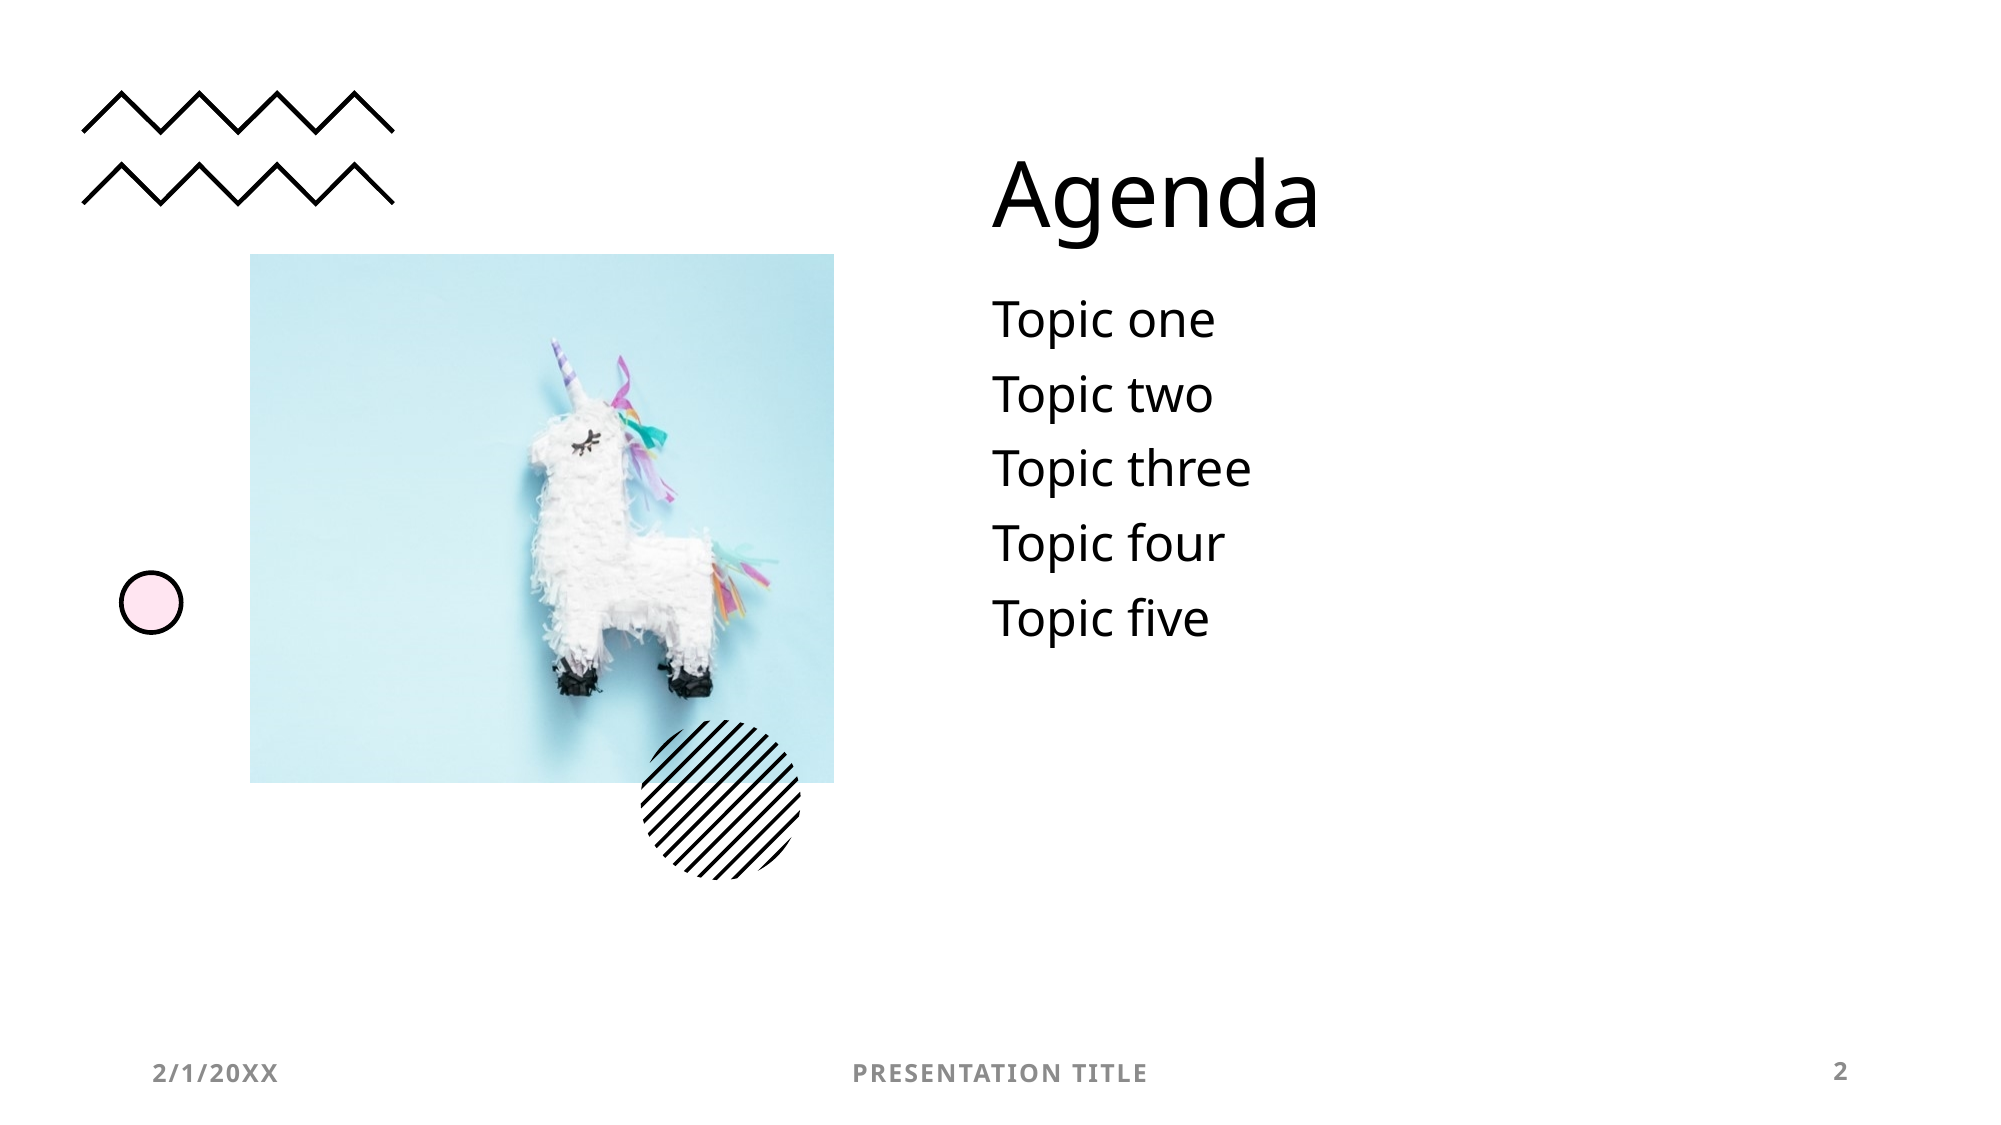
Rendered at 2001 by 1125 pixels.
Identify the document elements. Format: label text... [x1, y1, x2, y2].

picture [250, 254, 834, 783]
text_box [640, 720, 801, 881]
footer PRESENTATION TITLE [662, 1042, 1338, 1103]
title Agenda [977, 64, 1833, 255]
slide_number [137, 1042, 588, 1103]
slide_number 2 [1412, 1042, 1863, 1103]
list Topic one Topic two Topic three Topic four Topic five [977, 286, 1833, 1001]
